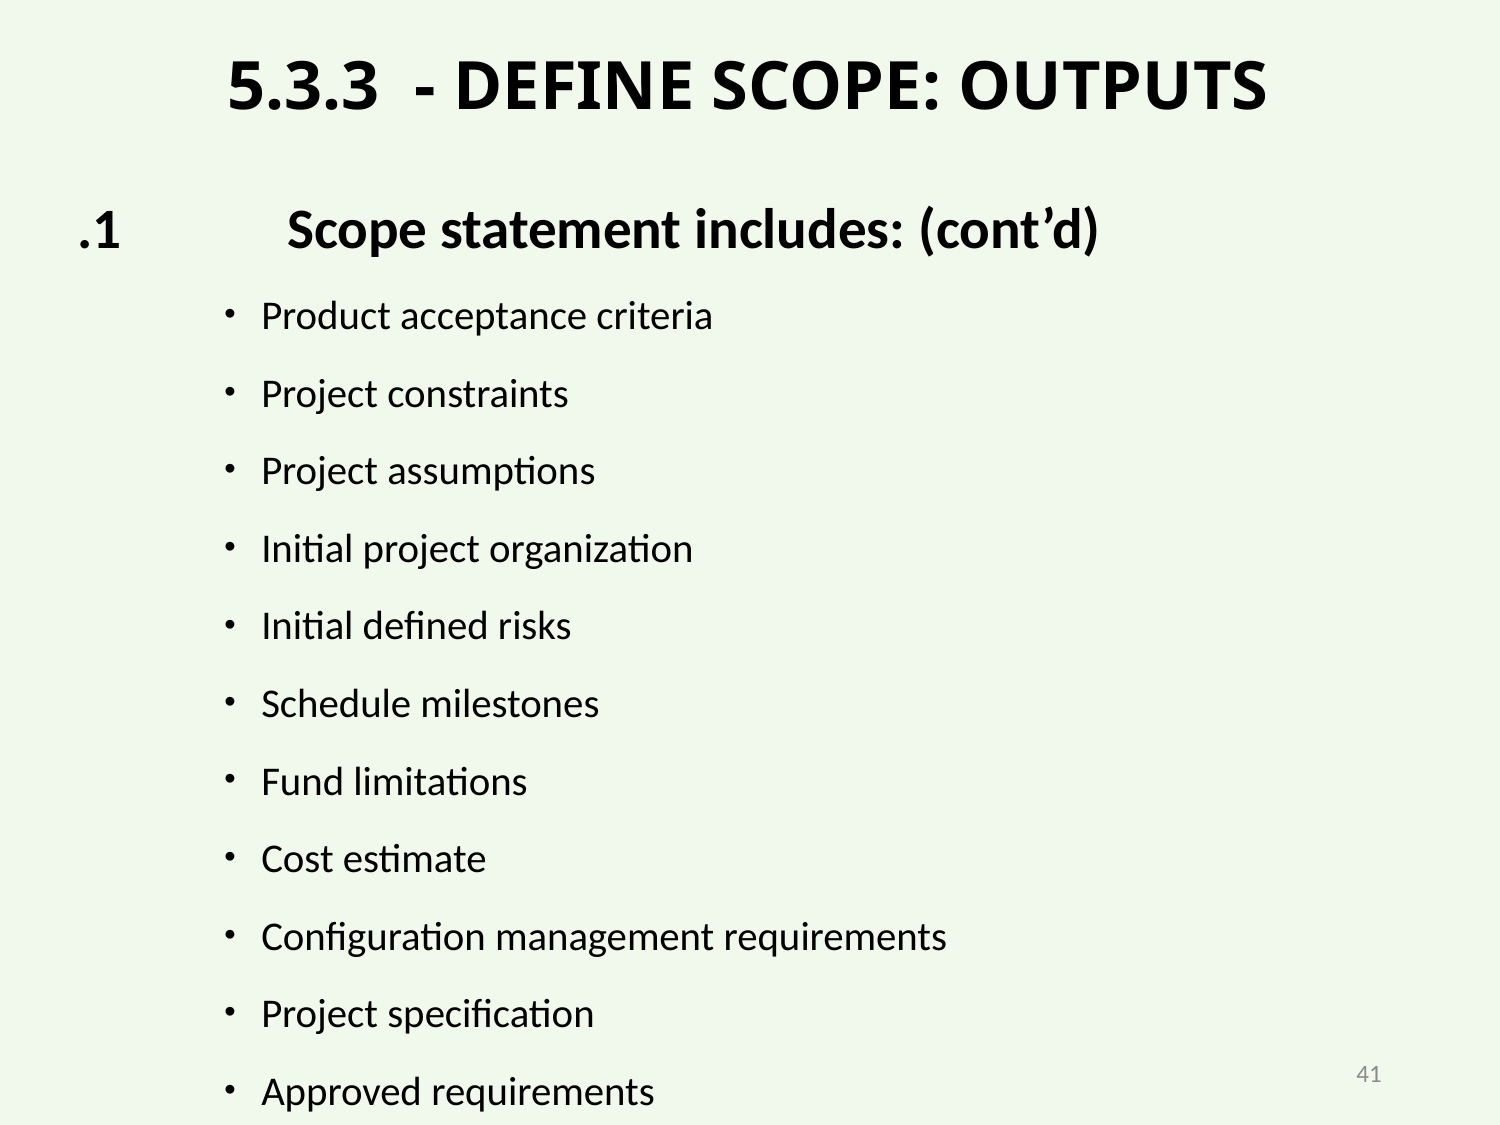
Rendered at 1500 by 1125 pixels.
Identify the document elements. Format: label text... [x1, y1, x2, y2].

list .1 Scope statement includes: (cont’d) Product acceptance criteria Project constraints Project assumptions Initial project organization Initial defined risks Schedule milestones Fund limitations Cost estimate Configuration management requirements Project specification Approved requirements [62, 149, 1463, 1125]
title 5.3.3 - DEFINE SCOPE: OUTPUTS [212, 50, 1438, 125]
slide_number 41 [1059, 1042, 1397, 1103]
